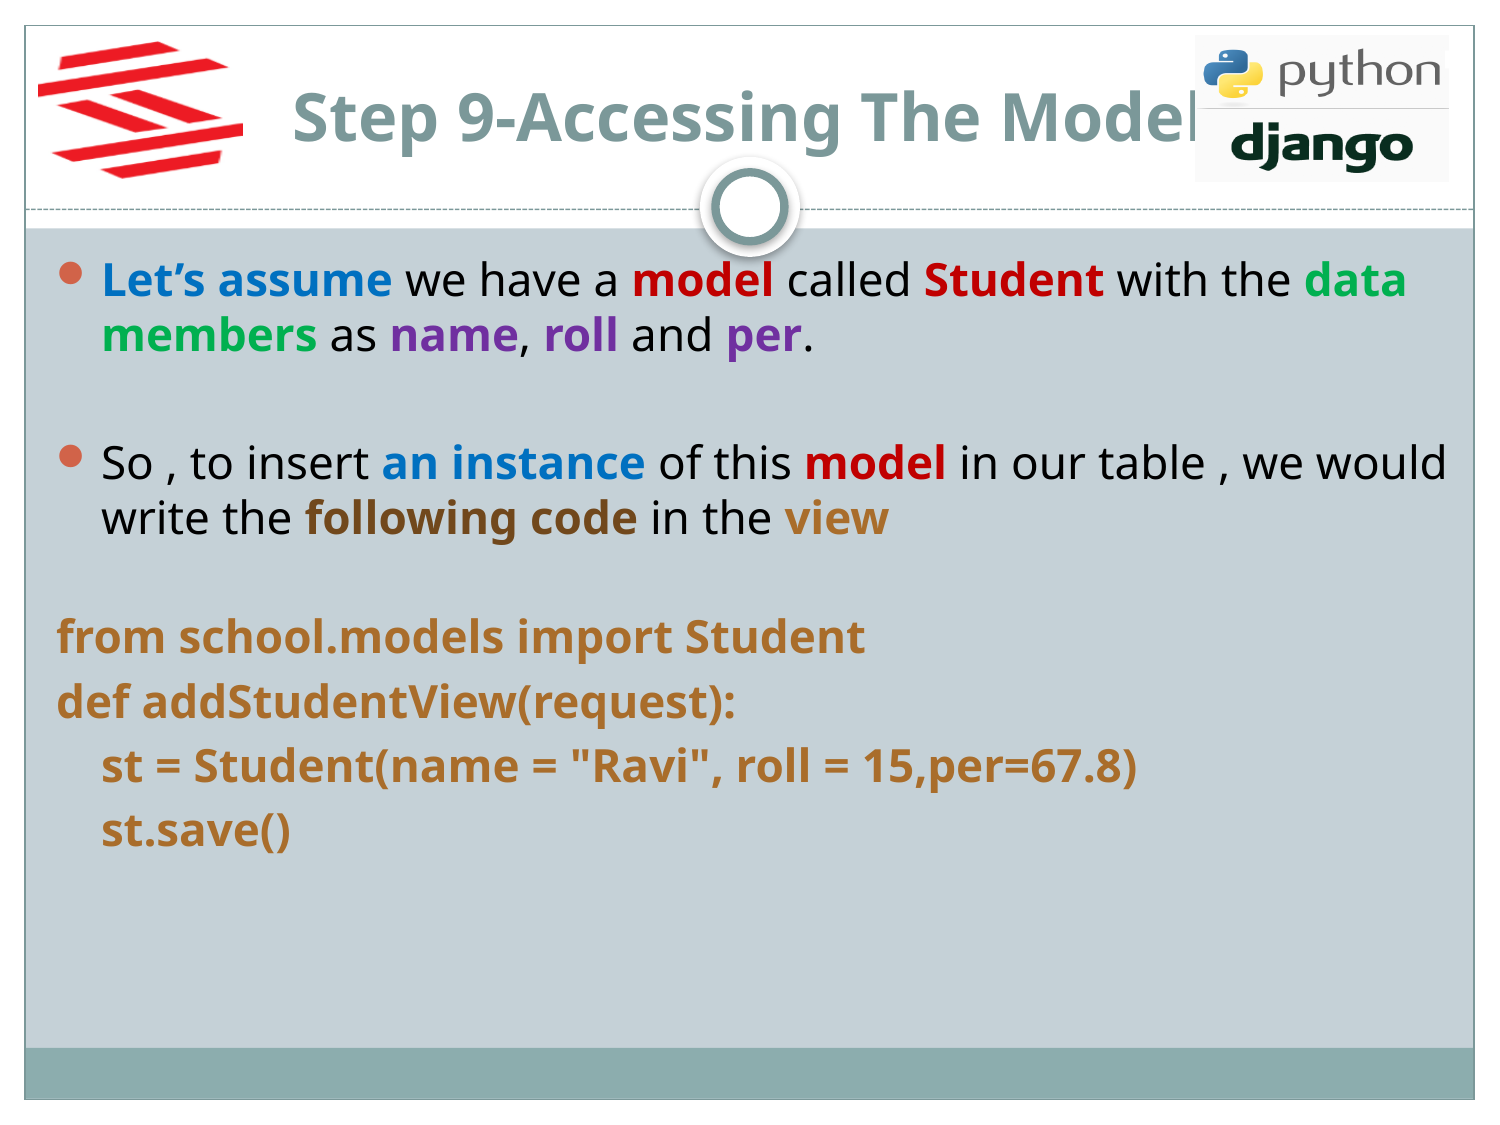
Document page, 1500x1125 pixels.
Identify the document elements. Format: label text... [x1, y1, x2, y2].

picture [37, 40, 243, 185]
picture [1195, 34, 1449, 183]
title Step 9-Accessing The Model [237, 37, 1190, 162]
list Let’s assume we have a model called Student with the data members as name, roll and per. So , to insert an instance of this model in our table , we would write the following code in the view from school.models import Student def addStudentView(request): st = Student(name = "Ravi", roll = 15,per=67.8) st.save() [41, 243, 1471, 1125]
